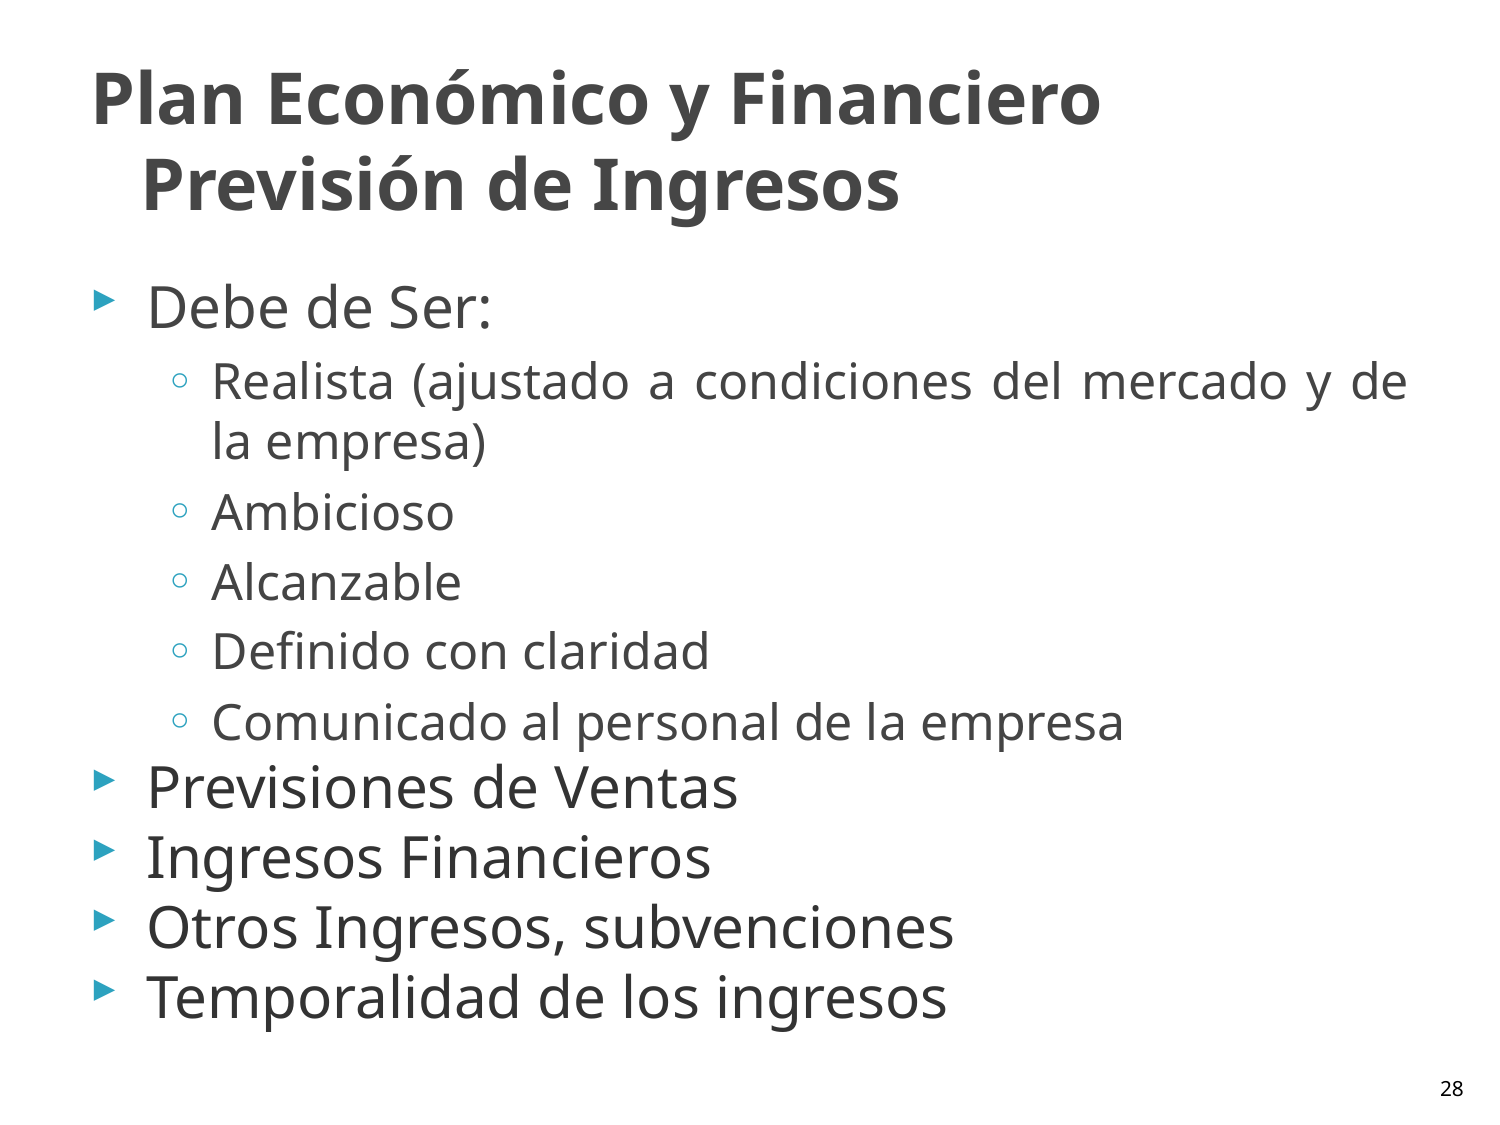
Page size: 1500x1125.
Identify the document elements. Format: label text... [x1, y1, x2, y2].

slide_number 28 [1418, 1051, 1479, 1112]
list Debe de Ser: Realista (ajustado a condiciones del mercado y de la empresa) Ambicioso Alcanzable Definido con claridad Comunicado al personal de la empresa Previsiones de Ventas Ingresos Financieros Otros Ingresos, subvenciones Temporalidad de los ingresos [74, 262, 1426, 1006]
title Plan Económico y Financiero Previsión de Ingresos [75, 45, 1425, 233]
